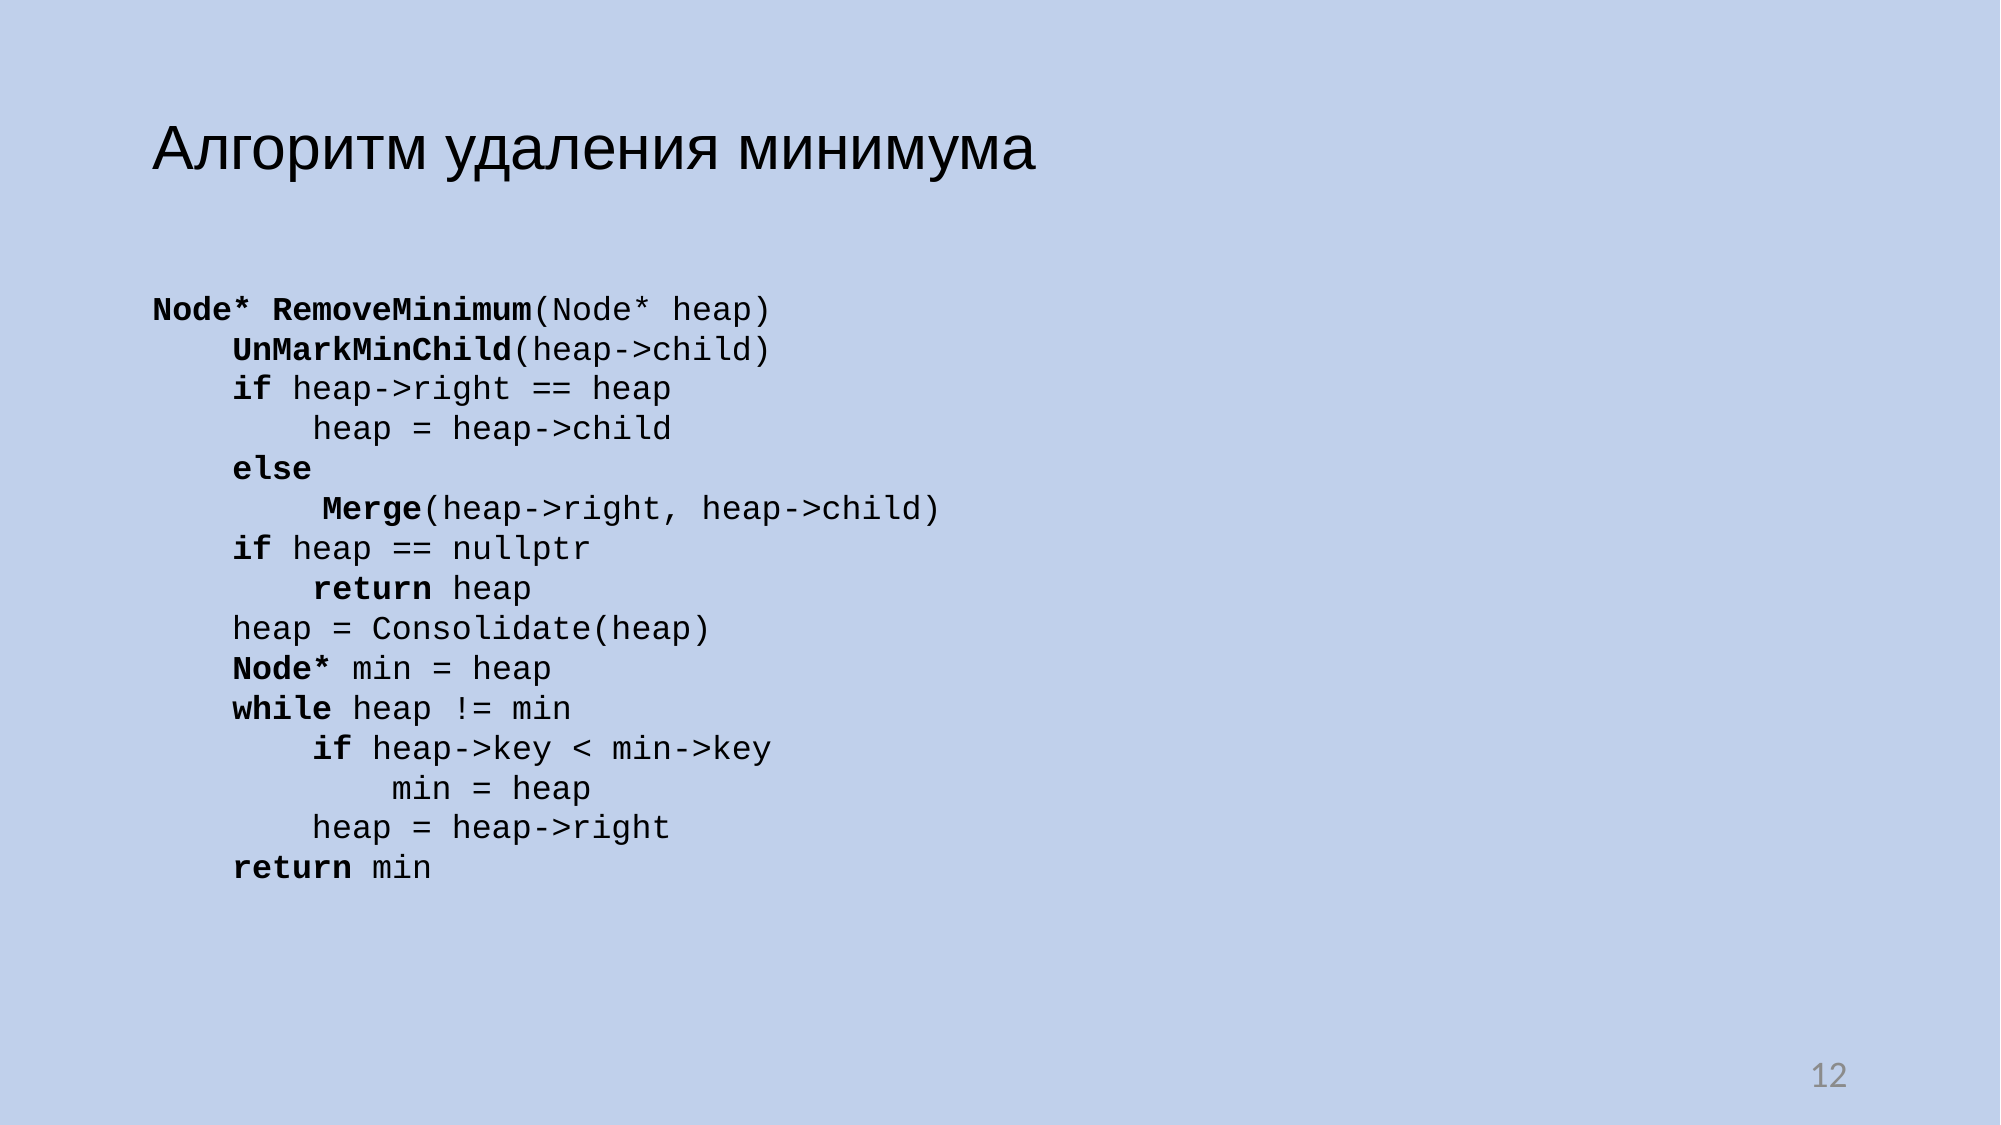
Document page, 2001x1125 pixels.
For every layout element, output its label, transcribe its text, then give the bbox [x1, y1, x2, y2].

text_box Node* RemoveMinimum(Node* heap) UnMarkMinChild(heap->child) if heap->right == heap heap = heap->child else Merge(heap->right, heap->child) if heap == nullptr return heap heap = Consolidate(heap) Node* min = heap while heap != min if heap->key < min->key min = heap heap = heap->right return min [137, 279, 1213, 933]
slide_number 12 [1412, 1042, 1863, 1103]
title Алгоритм удаления минимума [137, 40, 1863, 258]
